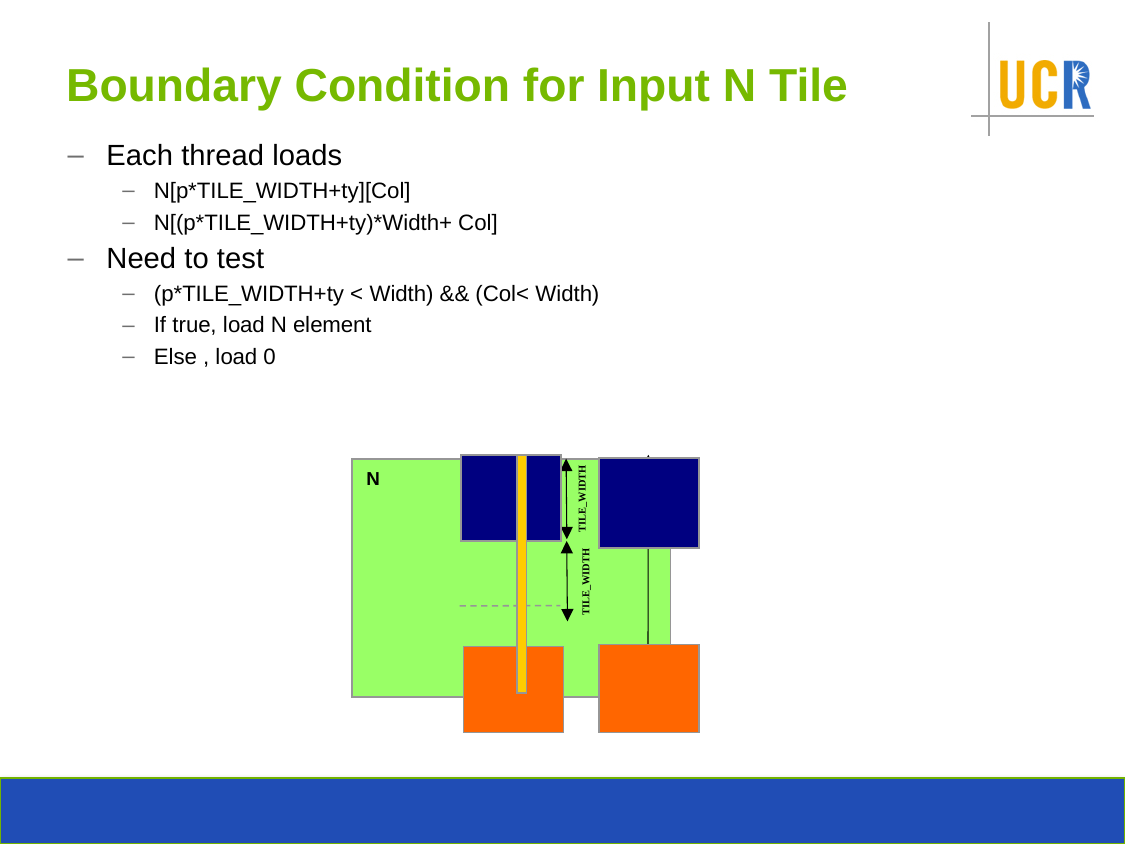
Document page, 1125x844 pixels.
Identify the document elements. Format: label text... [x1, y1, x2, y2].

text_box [351, 454, 671, 733]
text_box [673, 458, 700, 548]
picture [962, 0, 1125, 147]
text_box [674, 644, 700, 733]
title Boundary Condition for Input N Tile [50, 47, 1075, 120]
list Each thread loads N[p*TILE_WIDTH+ty][Col] N[(p*TILE_WIDTH+ty)*Width+ Col] Need to test (p*TILE_WIDTH+ty < Width) && (Col< Width) If true, load N element Else , load 0 [52, 132, 1073, 794]
